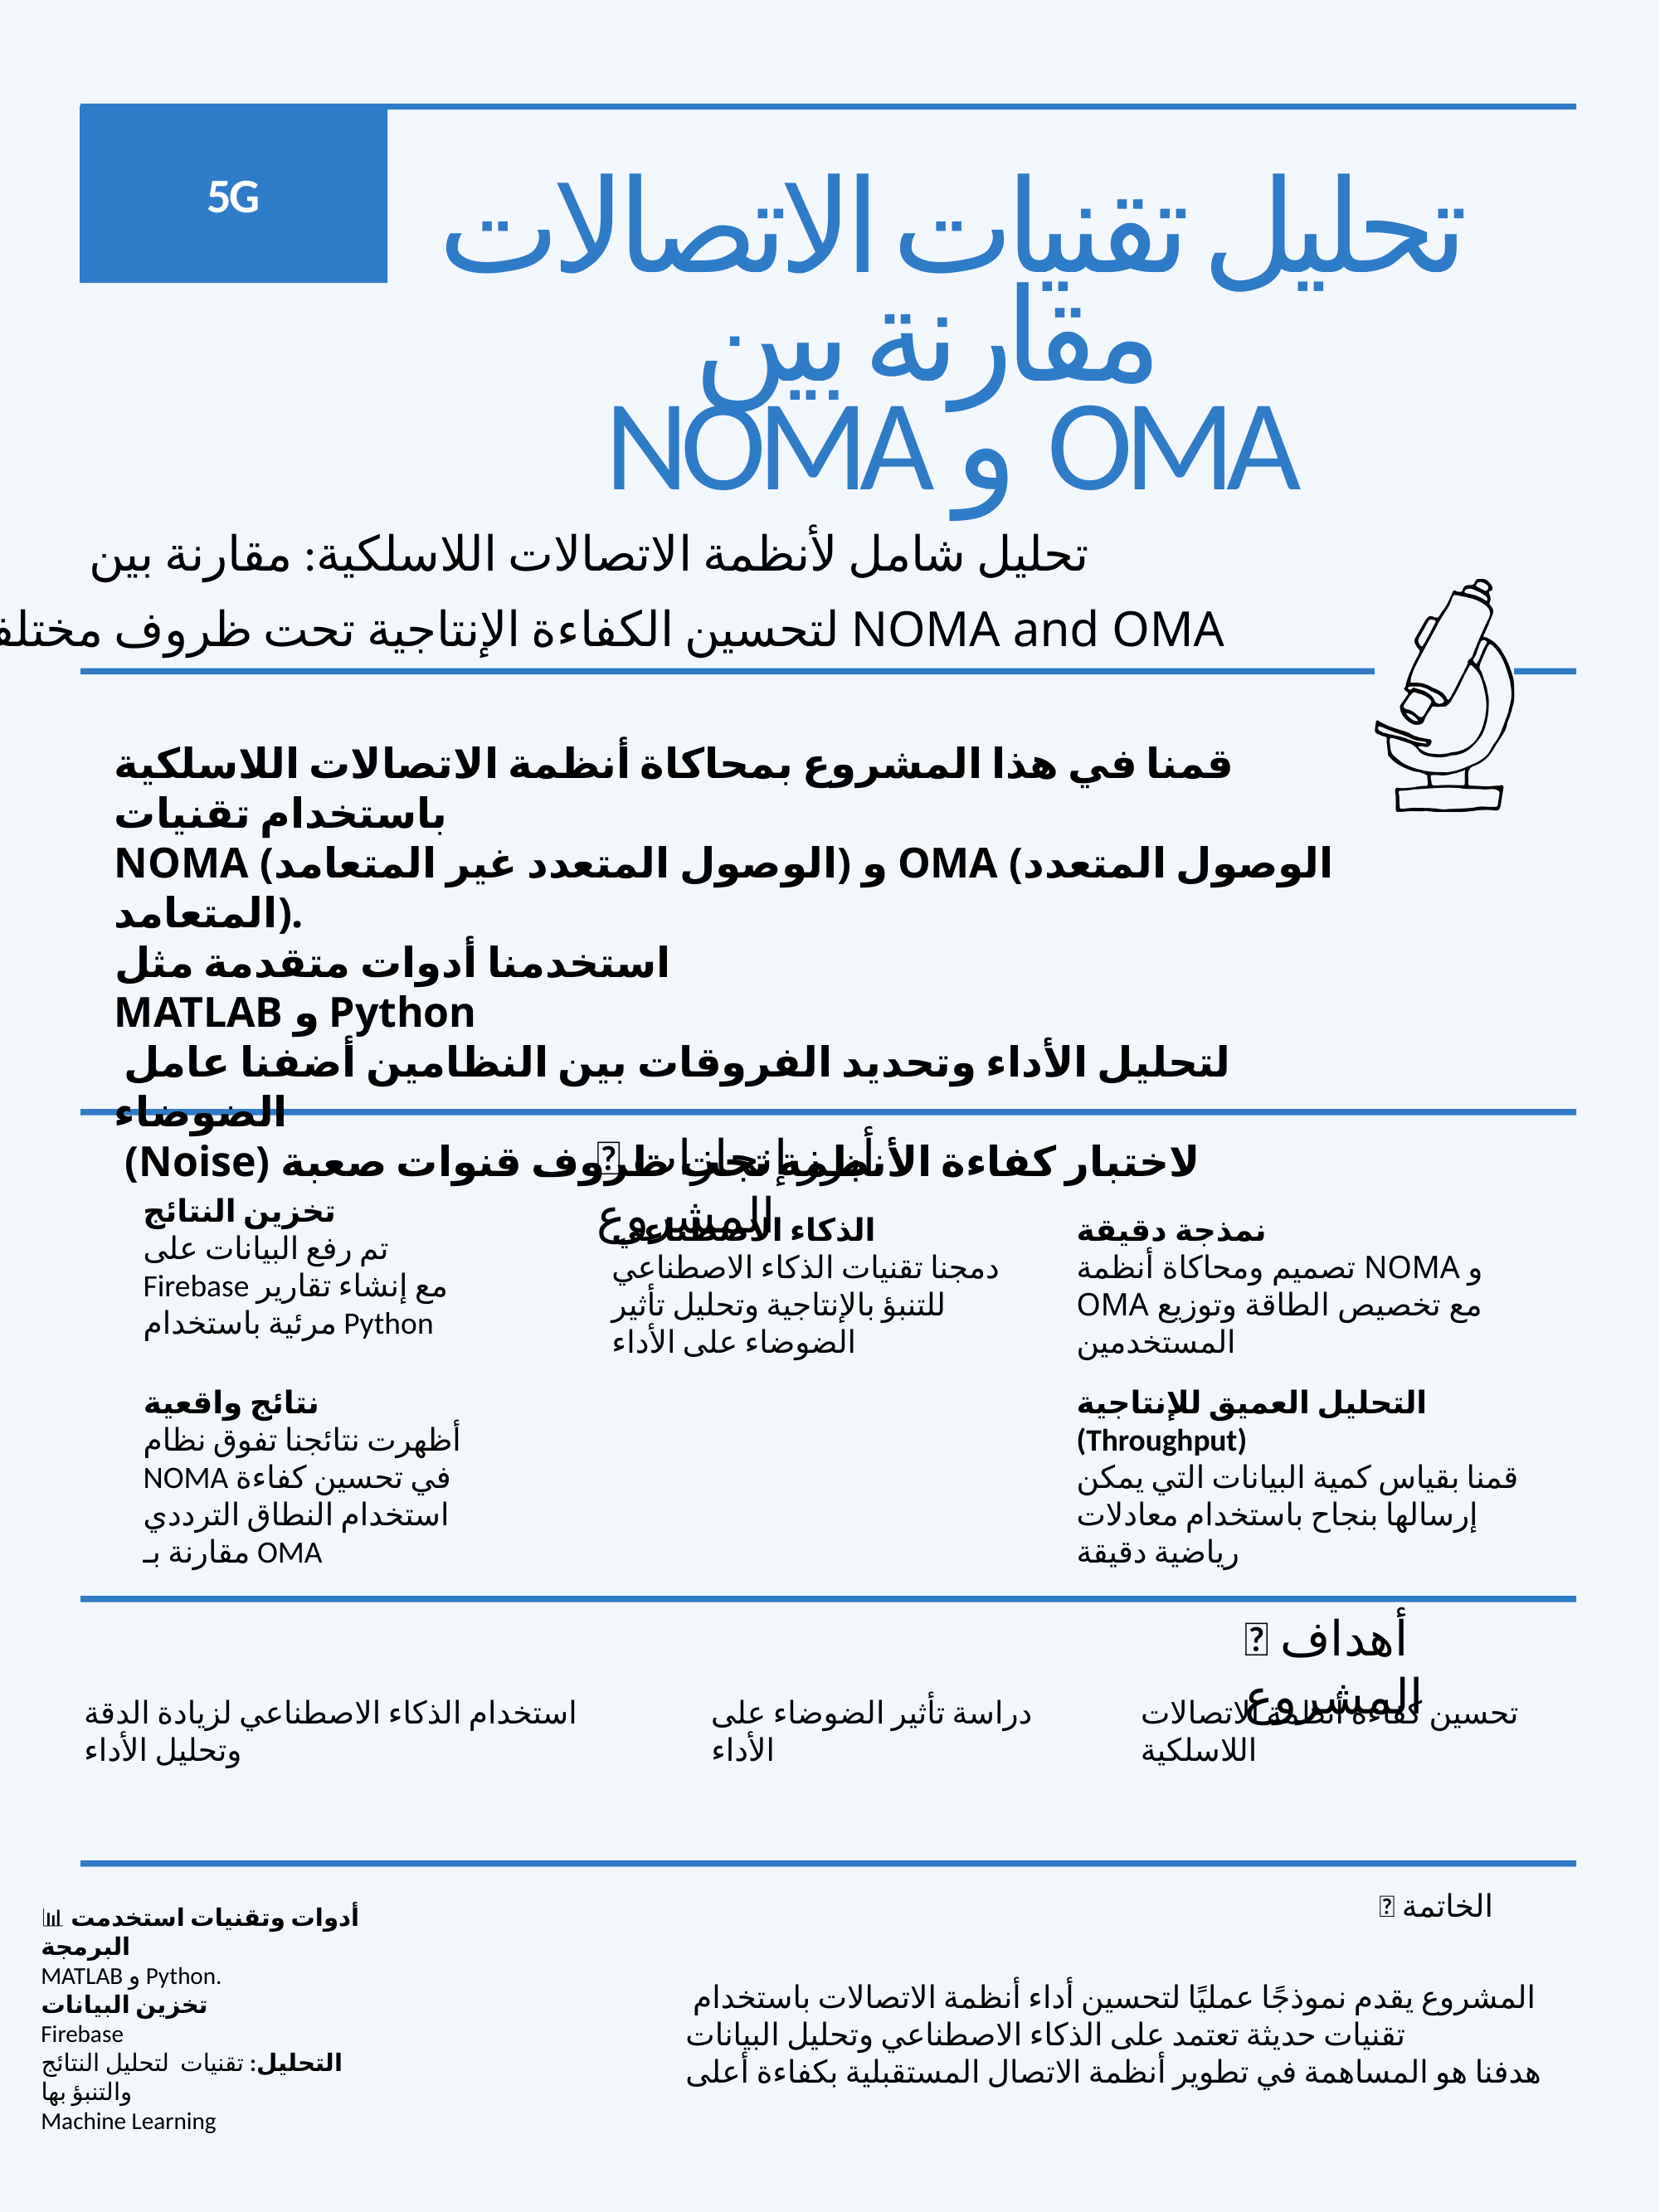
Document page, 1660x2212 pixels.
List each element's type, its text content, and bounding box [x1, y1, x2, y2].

list 5G [80, 105, 388, 284]
text_box استخدام الذكاء الاصطناعي لزيادة الدقة وتحليل الأداء [71, 1686, 638, 1774]
text_box الذكاء الاصطناعي دمجنا تقنيات الذكاء الاصطناعي للتنبؤ بالإنتاجية وتحليل تأثير الضوضاء على الأداء [599, 1203, 1031, 1366]
text_box المشروع يقدم نموذجًا عمليًا لتحسين أداء أنظمة الاتصالات باستخدام تقنيات حديثة تعتمد على الذكاء الاصطناعي وتحليل البيانات هدفنا هو المساهمة في تطوير أنظمة الاتصال المستقبلية بكفاءة أعلى [673, 1971, 1559, 2133]
text_box 💡 الخاتمة [1366, 1879, 1535, 1930]
text_box تخزين النتائج تم رفع البيانات على Firebase مع إنشاء تقارير مرئية باستخدام Python [130, 1184, 504, 1347]
text_box دراسة تأثير الضوضاء على الأداء [699, 1686, 1072, 1774]
title تحليل تقنيات الاتصالات مقارنة بين NOMA و OMA [397, 147, 1511, 512]
text_box نمذجة دقيقة تصميم ومحاكاة أنظمة NOMA و OMA مع تخصيص الطاقة وتوزيع المستخدمين [1064, 1203, 1559, 1366]
list 📊 أدوات وتقنيات استخدمت البرمجة MATLAB و Python. تخزين البيانات Firebase التحليل: تقنيات لتحليل النتائج والتنبؤ بها Machine Learning [28, 1902, 398, 2135]
text_box التحليل العميق للإنتاجية (Throughput) قمنا بقياس كمية البيانات التي يمكن إرسالها بنجاح باستخدام معادلات رياضية دقيقة [1064, 1376, 1559, 1576]
picture [1375, 579, 1515, 812]
list 🎯 أهداف المشروع [1232, 1607, 1578, 1677]
text_box نتائج واقعية أظهرت نتائجنا تفوق نظام NOMA في تحسين كفاءة استخدام النطاق الترددي مقارنة بـ OMA [130, 1376, 504, 1576]
list تحليل شامل لأنظمة الاتصالات اللاسلكية: مقارنة بين لتحسين الكفاءة الإنتاجية تحت ظروف مختلفة NOMA and OMA [0, 529, 1338, 673]
text_box تحسين كفاءة أنظمة الاتصالات اللاسلكية [1127, 1686, 1581, 1773]
text_box قمنا في هذا المشروع بمحاكاة أنظمة الاتصالات اللاسلكية باستخدام تقنيات NOMA (الوصول المتعدد غير المتعامد) و OMA (الوصول المتعدد المتعامد). استخدمنا أدوات متقدمة مثل MATLAB و Python لتحليل الأداء وتحديد الفروقات بين النظامين أضفنا عامل الضوضاء (Noise) لاختبار كفاءة الأنظمة تحت ظروف قنوات صعبة [101, 730, 1356, 1191]
